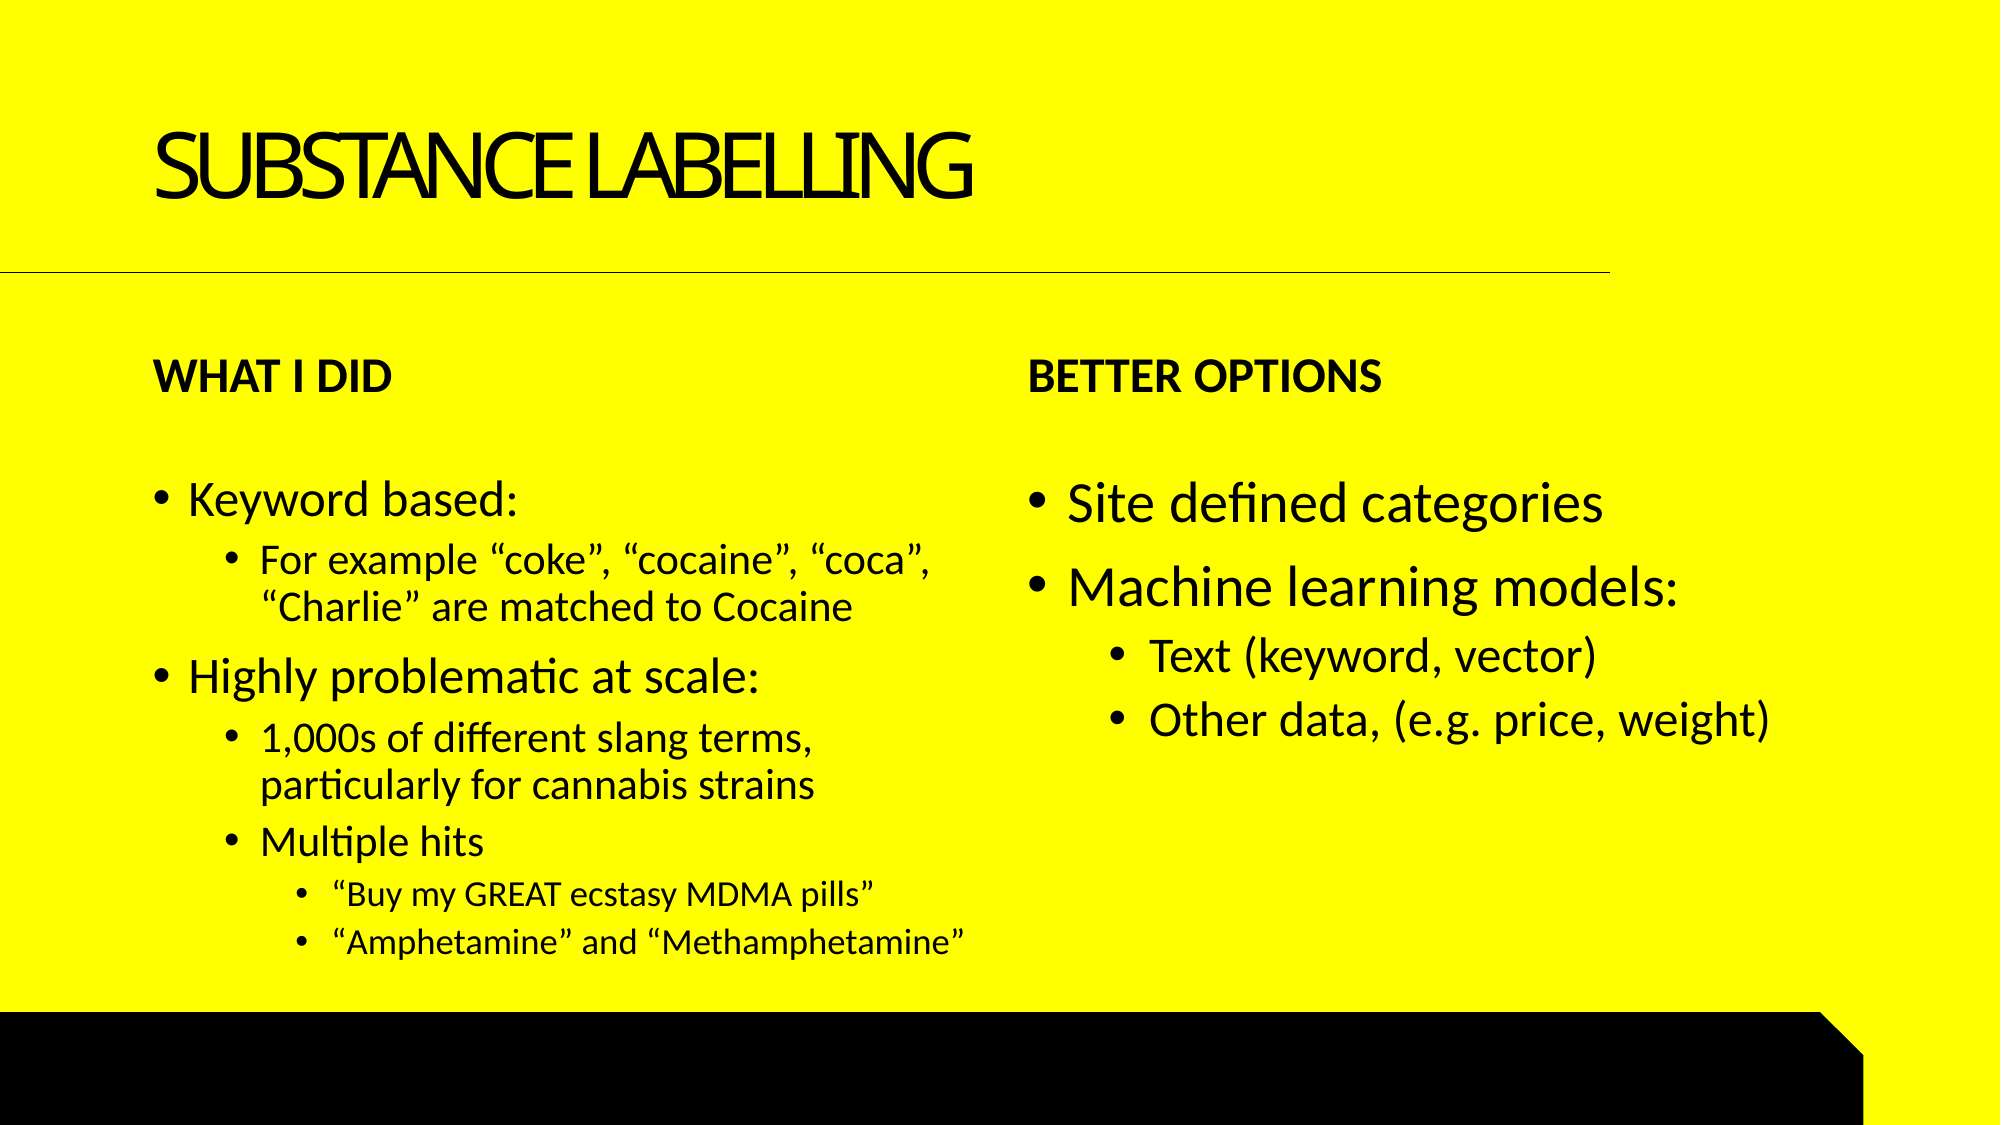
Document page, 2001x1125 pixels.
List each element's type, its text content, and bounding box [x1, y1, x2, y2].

list Site defined categories Machine learning models: Text (keyword, vector) Other data, (e.g. price, weight) [1012, 464, 1863, 1016]
list BETTER OPTIONS [1012, 275, 1863, 411]
list Keyword based: For example “coke”, “cocaine”, “coca”, “Charlie” are matched to Cocaine Highly problematic at scale: 1,000s of different slang terms, particularly for cannabis strains Multiple hits “Buy my GREAT ecstasy MDMA pills” “Amphetamine” and “Methamphetamine” [137, 464, 984, 1016]
list WHAT I DID [137, 275, 984, 411]
title SUBSTANCE LABELLING [137, 59, 1863, 278]
